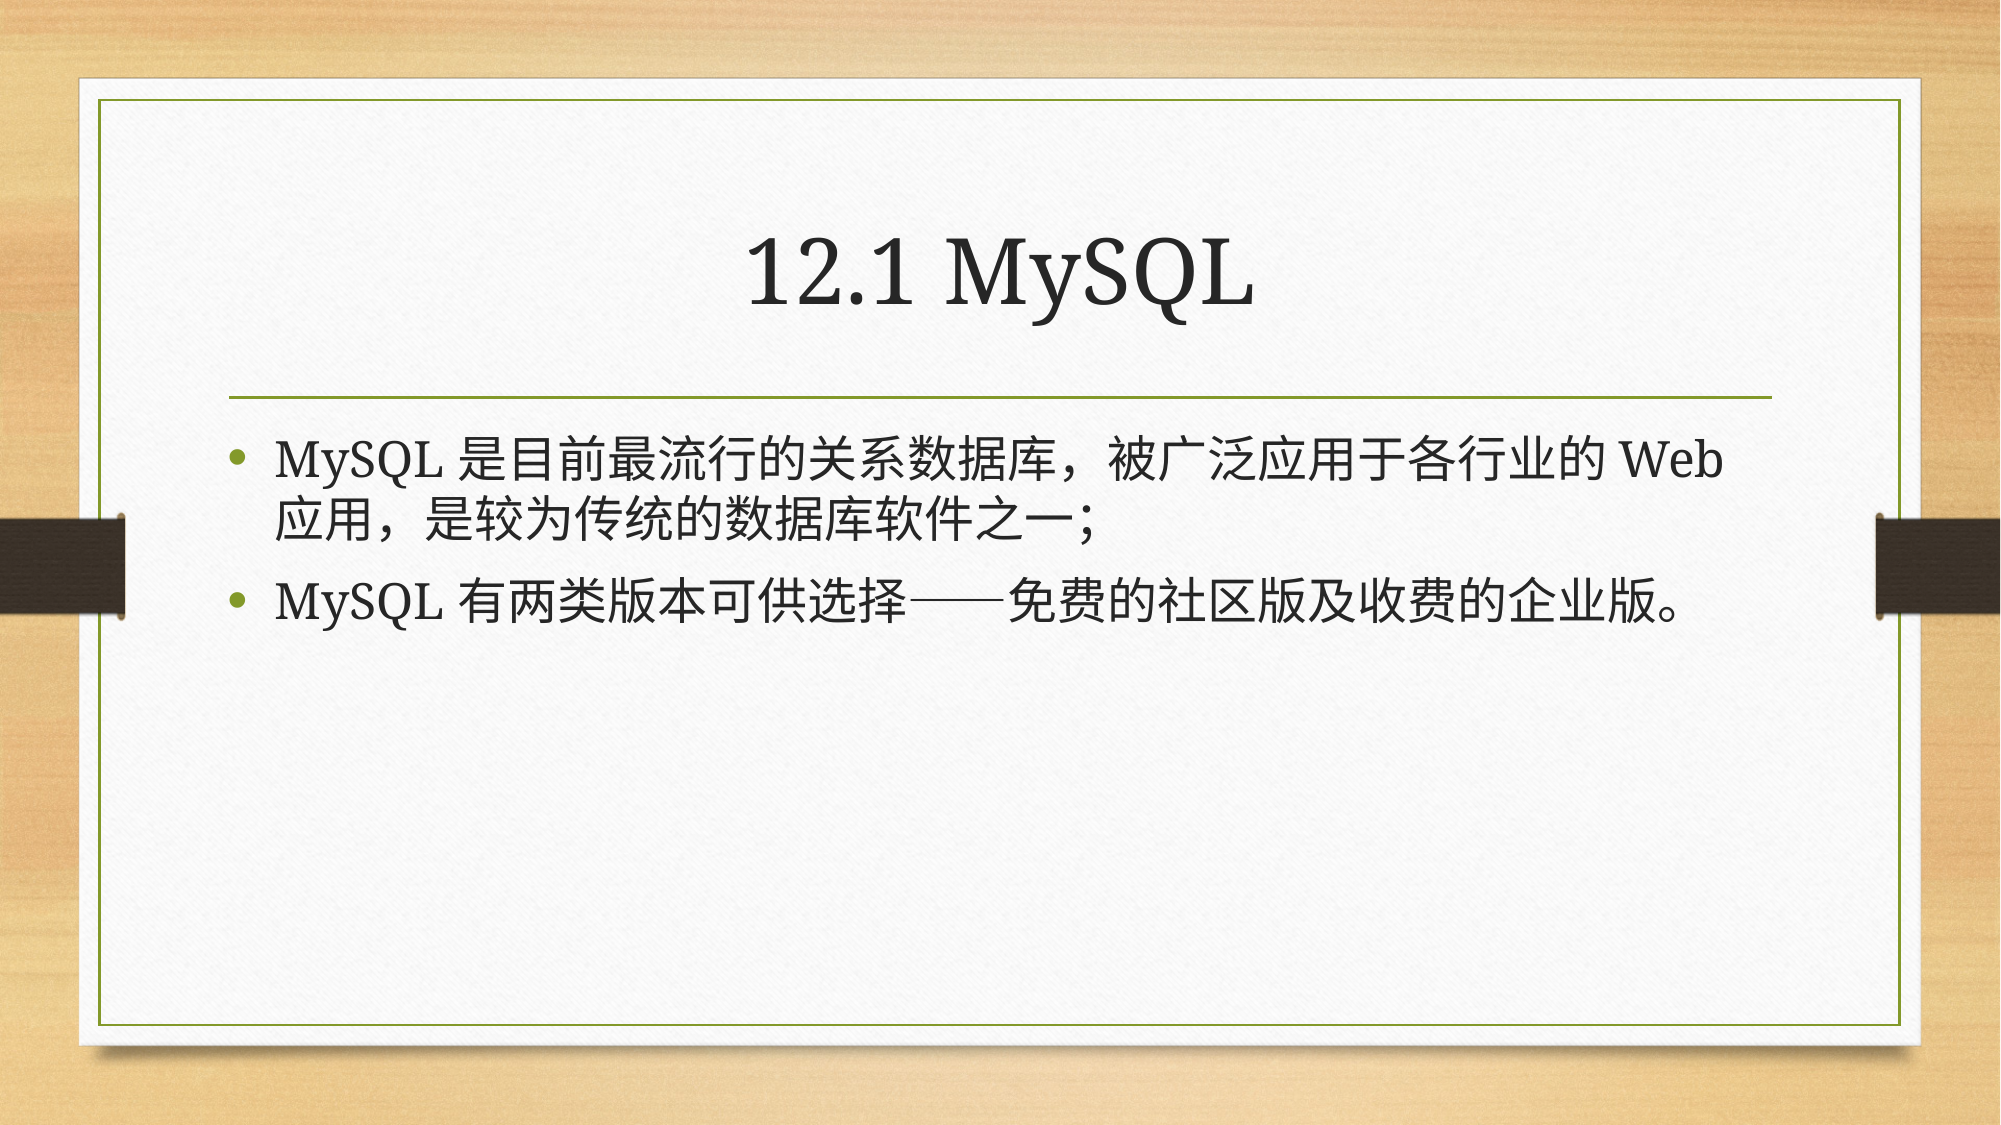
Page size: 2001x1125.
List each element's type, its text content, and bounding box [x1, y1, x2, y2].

title 12.1 MySQL [212, 161, 1788, 375]
list MySQL是目前最流行的关系数据库，被广泛应用于各行业的Web应用，是较为传统的数据库软件之一； MySQL有两类版本可供选择——免费的社区版及收费的企业版。 [212, 419, 1788, 964]
picture [0, 0, 2001, 1125]
